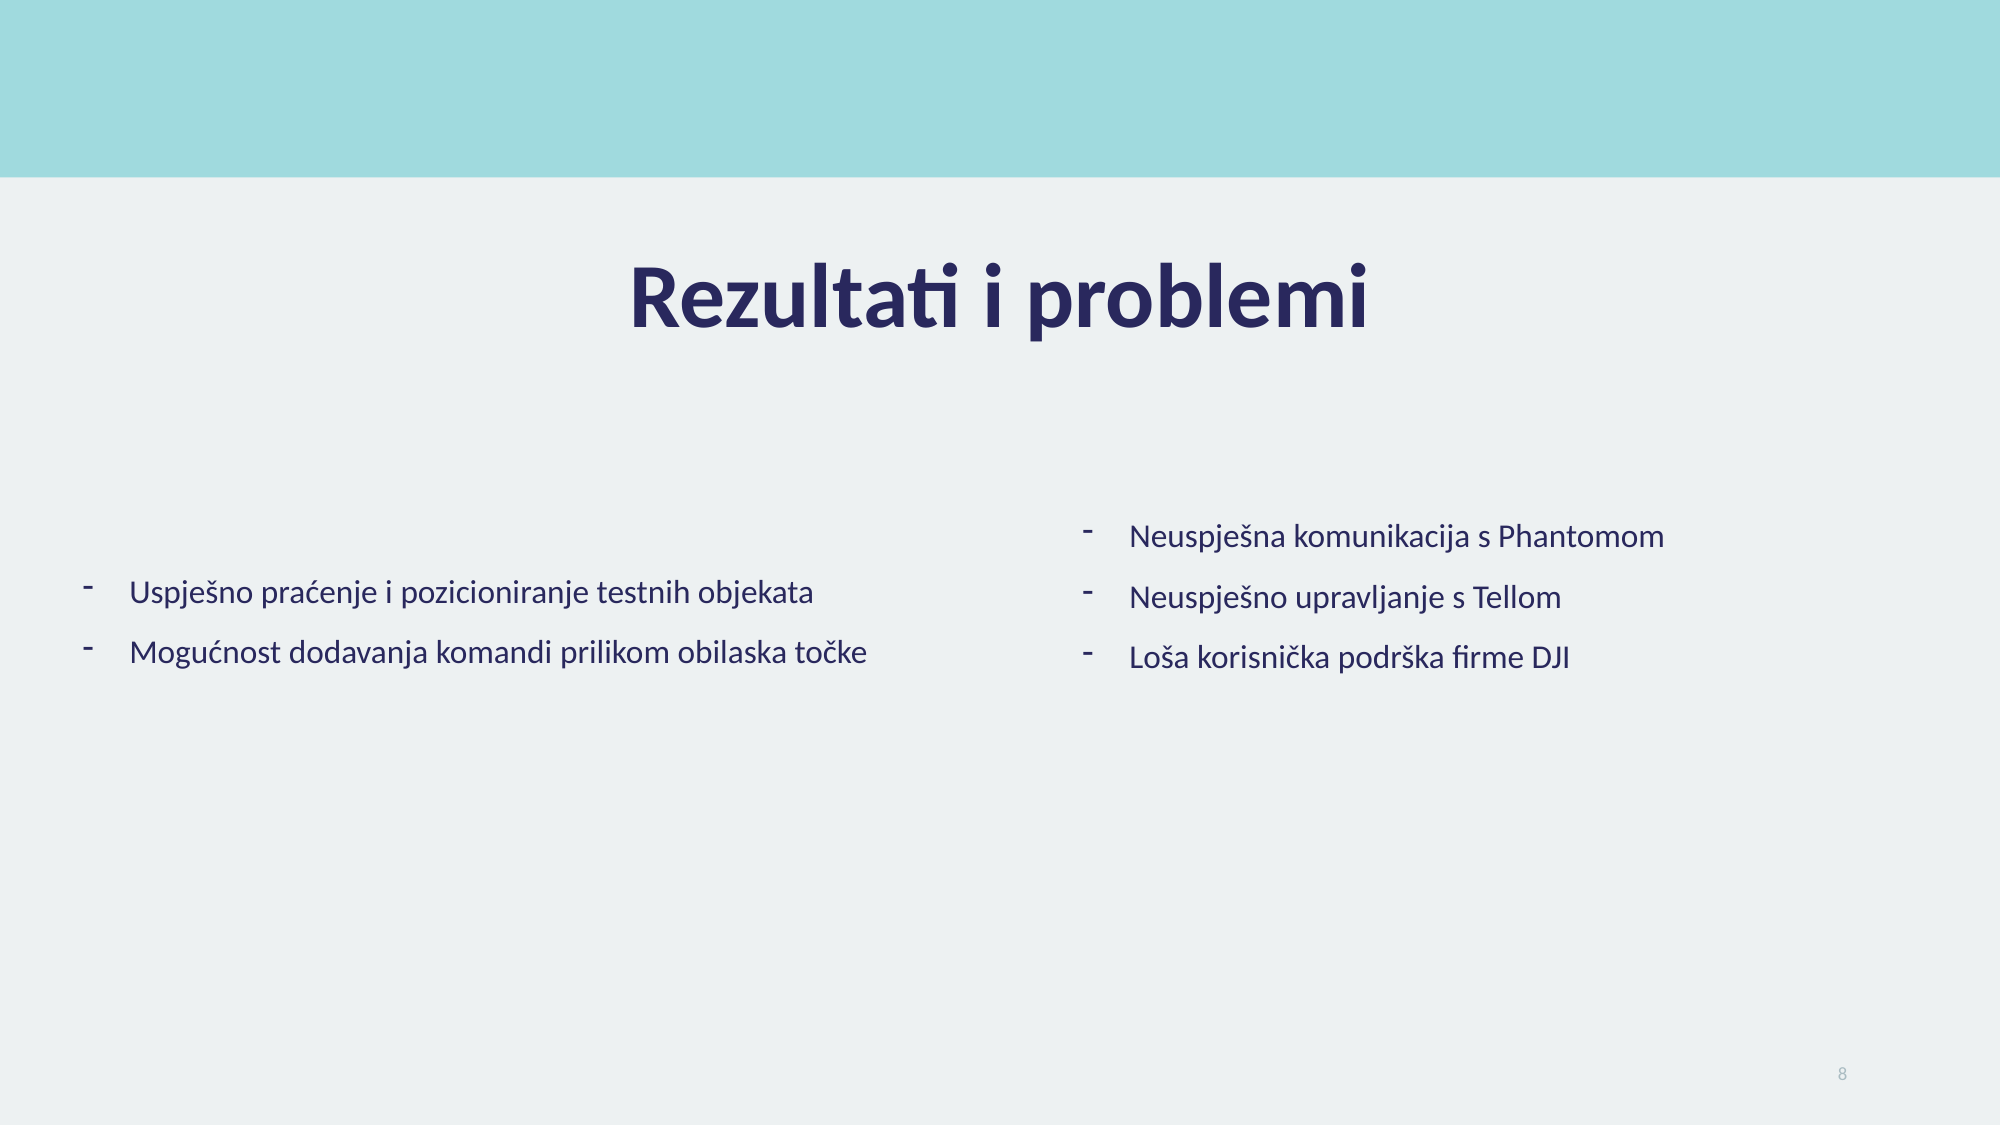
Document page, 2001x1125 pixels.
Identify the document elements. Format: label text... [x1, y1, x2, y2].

title Rezultati i problemi [533, 193, 1467, 356]
text_box Uspješno praćenje i pozicioniranje testnih objekata Mogućnost dodavanja komandi prilikom obilaska točke [67, 562, 1000, 948]
slide_number 8 [1412, 1042, 1863, 1103]
list Neuspješna komunikacija s Phantomom Neuspješno upravljanje s Tellom Loša korisnička podrška firme DJI [1067, 506, 2000, 892]
